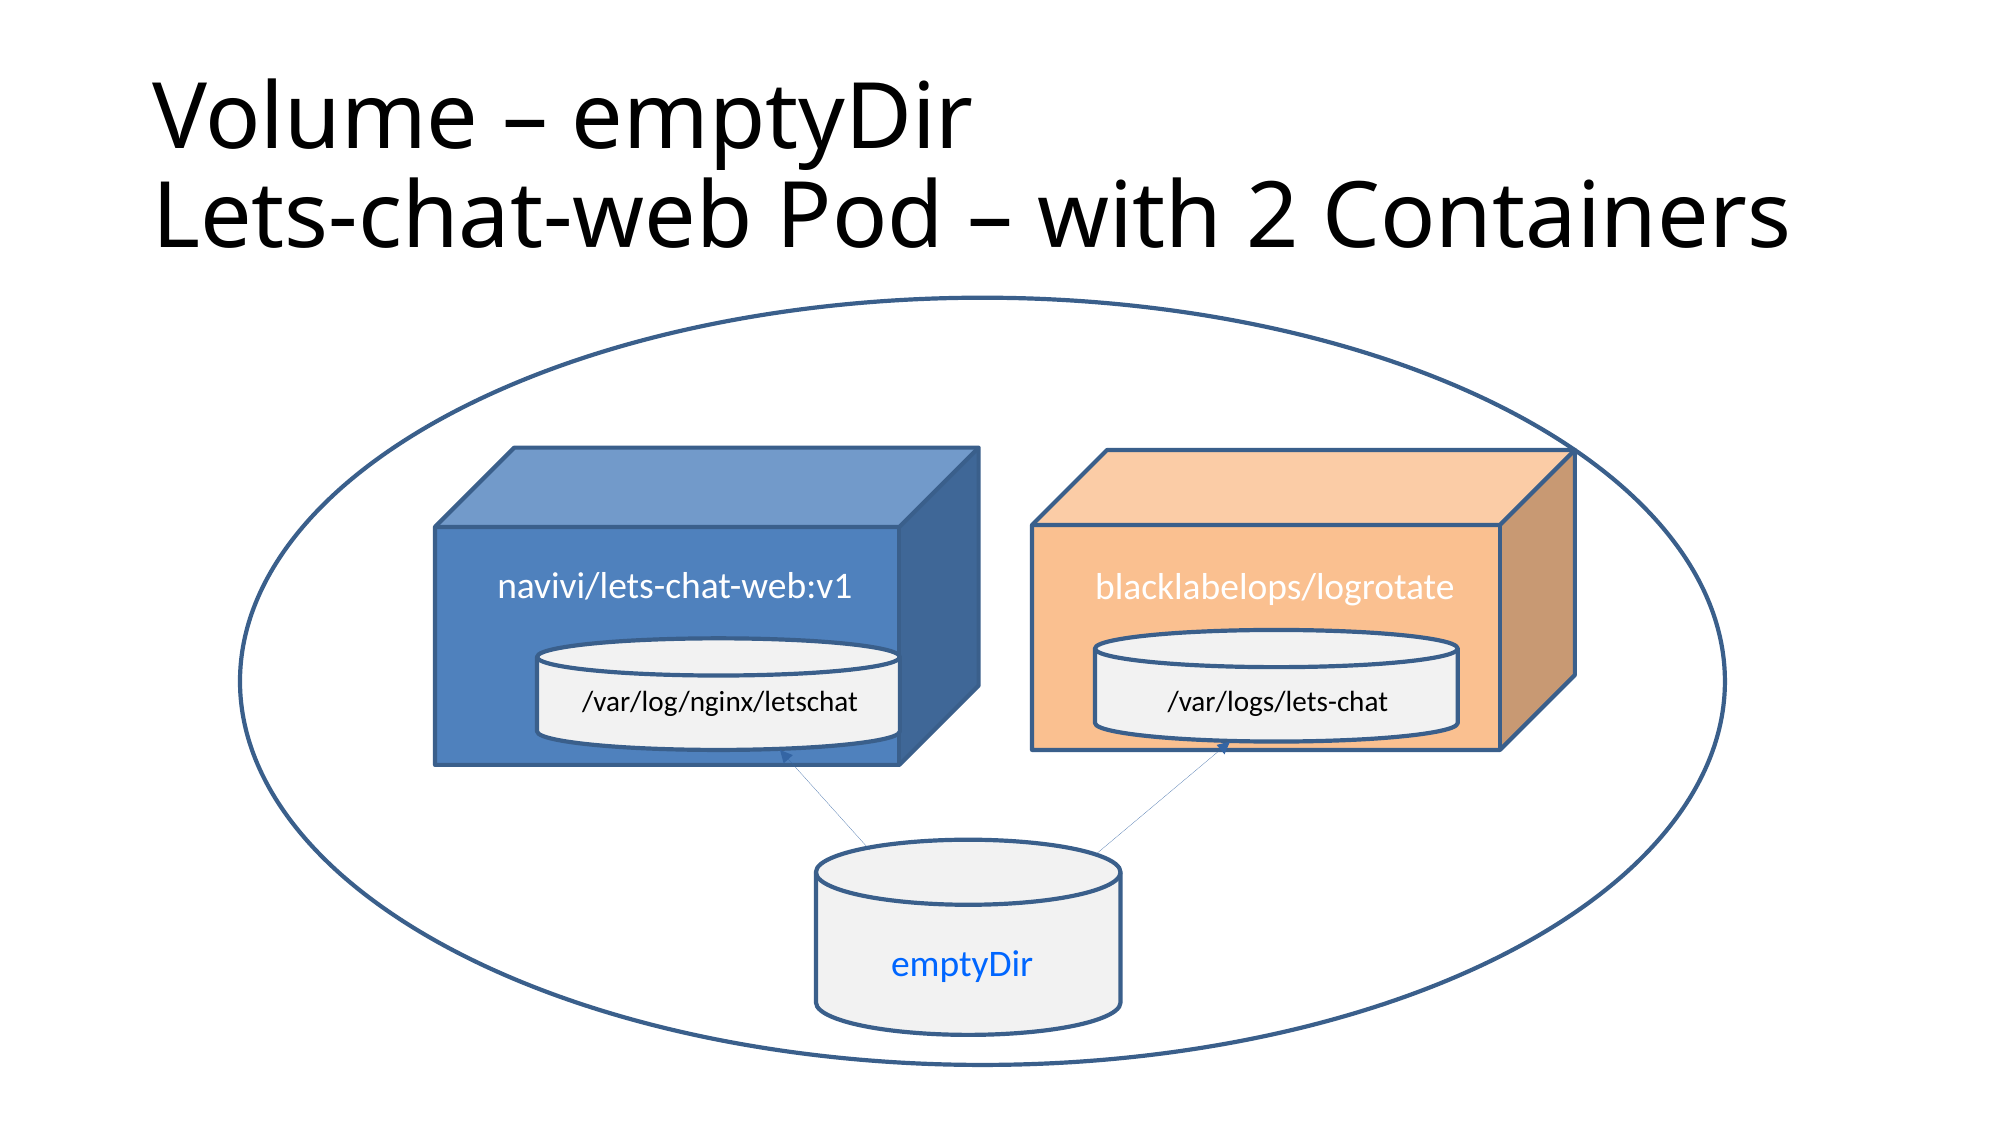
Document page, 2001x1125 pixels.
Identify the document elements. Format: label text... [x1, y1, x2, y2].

text_box navivi/lets-chat-web:v1 [435, 553, 915, 612]
text_box blacklabelops/logrotate [1035, 554, 1515, 614]
text_box /var/logs/lets-chat [1097, 674, 1458, 724]
text_box [1094, 741, 1231, 856]
text_box [813, 837, 1123, 1037]
text_box [237, 295, 1728, 1068]
text_box [780, 750, 871, 851]
text_box Volume – emptyDir Lets-chat-web Pod – with 2 Containers [137, 59, 1863, 278]
text_box /var/log/nginx/letschat [540, 674, 900, 724]
text_box [1092, 627, 1460, 744]
text_box [1029, 447, 1577, 753]
text_box [534, 636, 902, 753]
text_box emptyDir [844, 931, 1080, 990]
